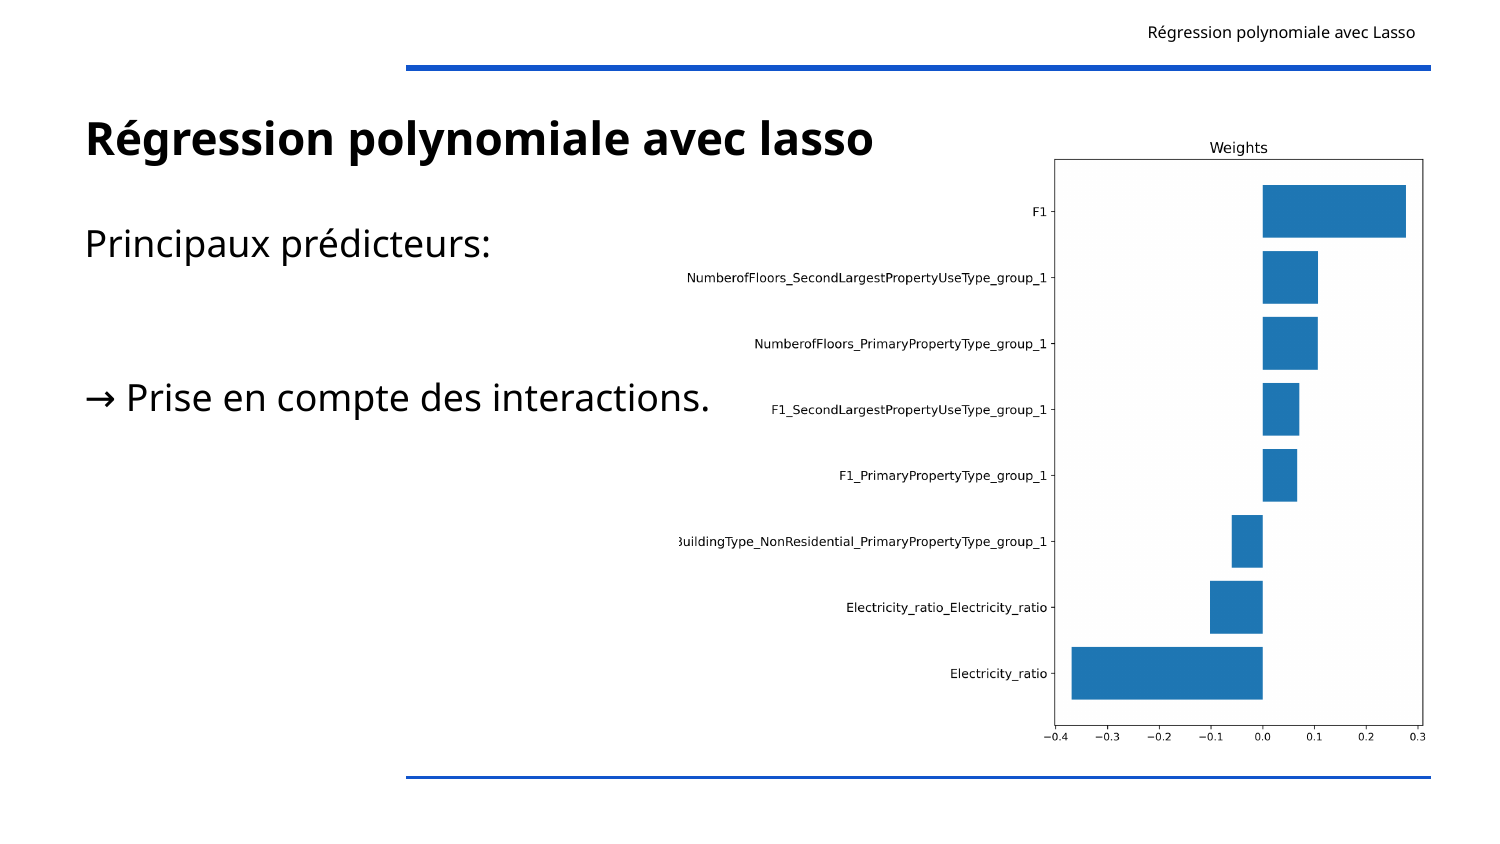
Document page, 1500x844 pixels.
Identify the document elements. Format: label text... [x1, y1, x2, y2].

list Principaux prédicteurs: → Prise en compte des interactions. [69, 198, 674, 692]
title Régression polynomiale avec Lasso [406, 6, 1431, 57]
picture [679, 69, 1430, 820]
title Régression polynomiale avec lasso [69, 94, 674, 198]
